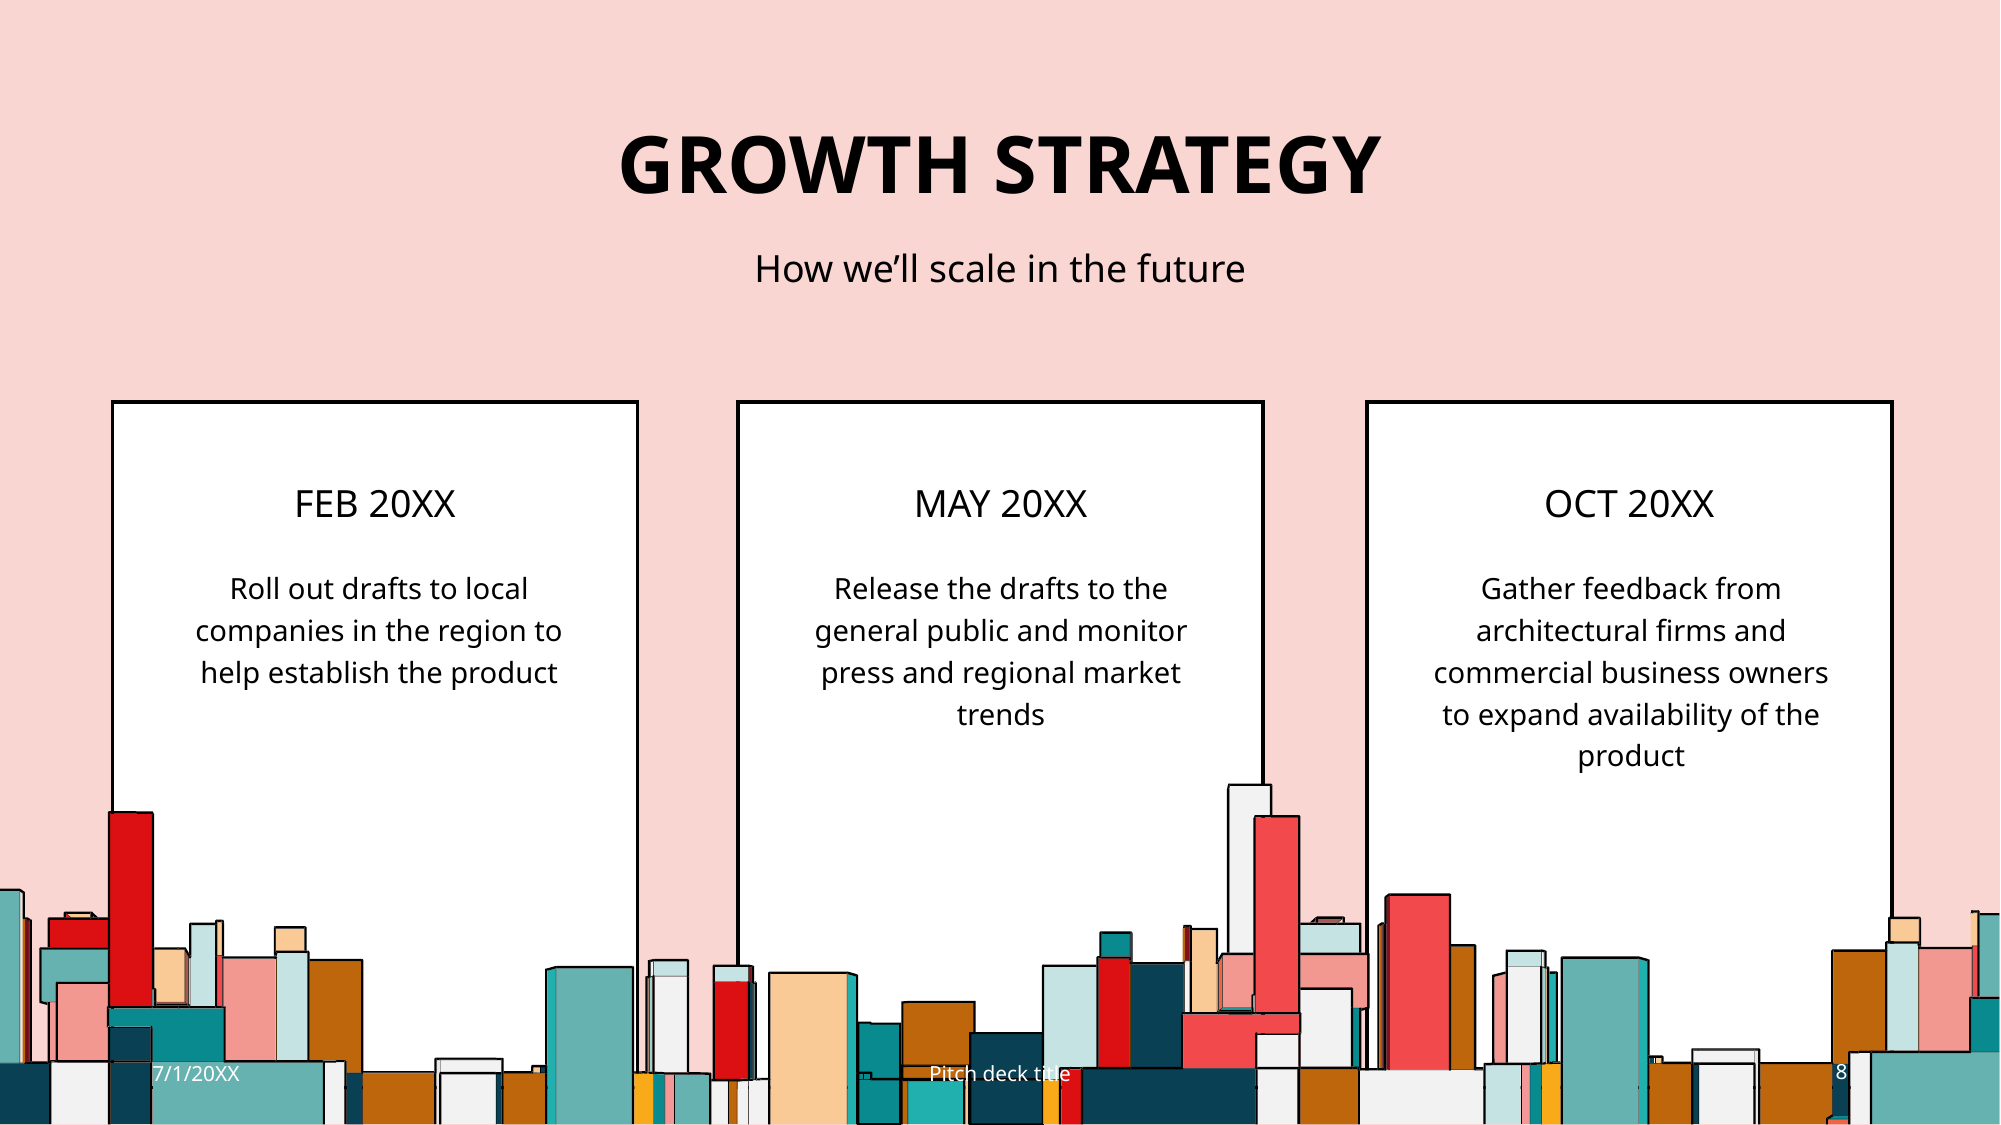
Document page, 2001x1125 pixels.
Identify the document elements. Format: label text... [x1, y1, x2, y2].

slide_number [137, 1042, 588, 1103]
list OCT 20XX [1365, 400, 1894, 825]
list FEB 20XX [111, 400, 639, 825]
list Gather feedback from architectural firms and commercial business owners to expand availability of the product [1406, 556, 1857, 797]
footer Pitch deck title [662, 1042, 1338, 1103]
slide_number 8 [1412, 1042, 1863, 1103]
list Roll out drafts to local companies in the region to help establish the product [154, 556, 605, 797]
list Release the drafts to the general public and monitor press and regional market trends [776, 556, 1227, 797]
list MAY 20XX [736, 400, 1265, 825]
title GROWTH STRATEGY [257, 115, 1743, 221]
list How we’ll scale in the future [258, 228, 1743, 293]
